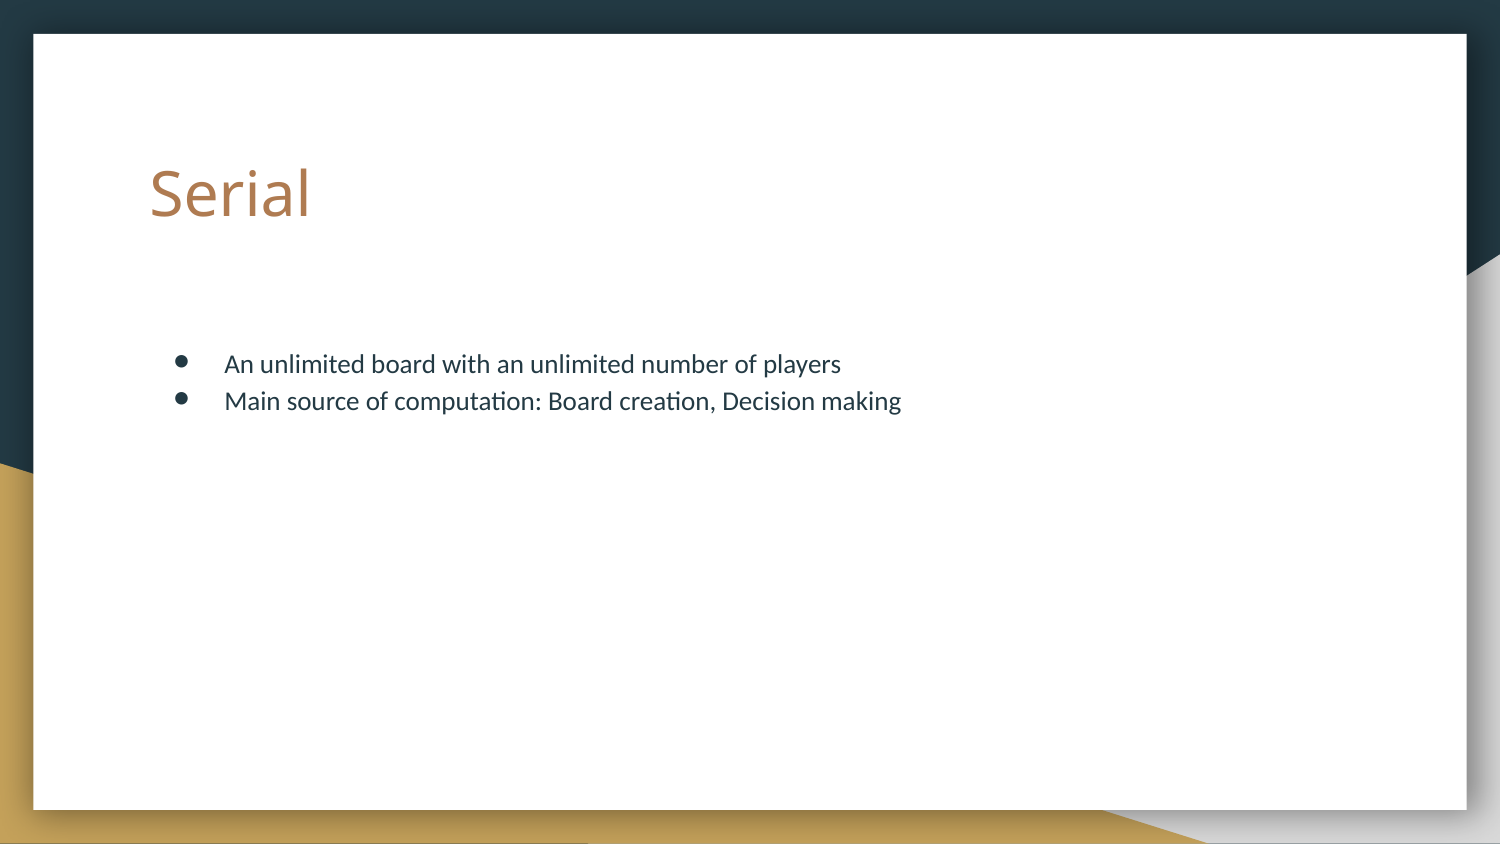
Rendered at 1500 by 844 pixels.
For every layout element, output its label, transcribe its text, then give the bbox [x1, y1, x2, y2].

title Serial [134, 138, 1366, 296]
list An unlimited board with an unlimited number of players Main source of computation: Board creation, Decision making [134, 326, 1366, 729]
